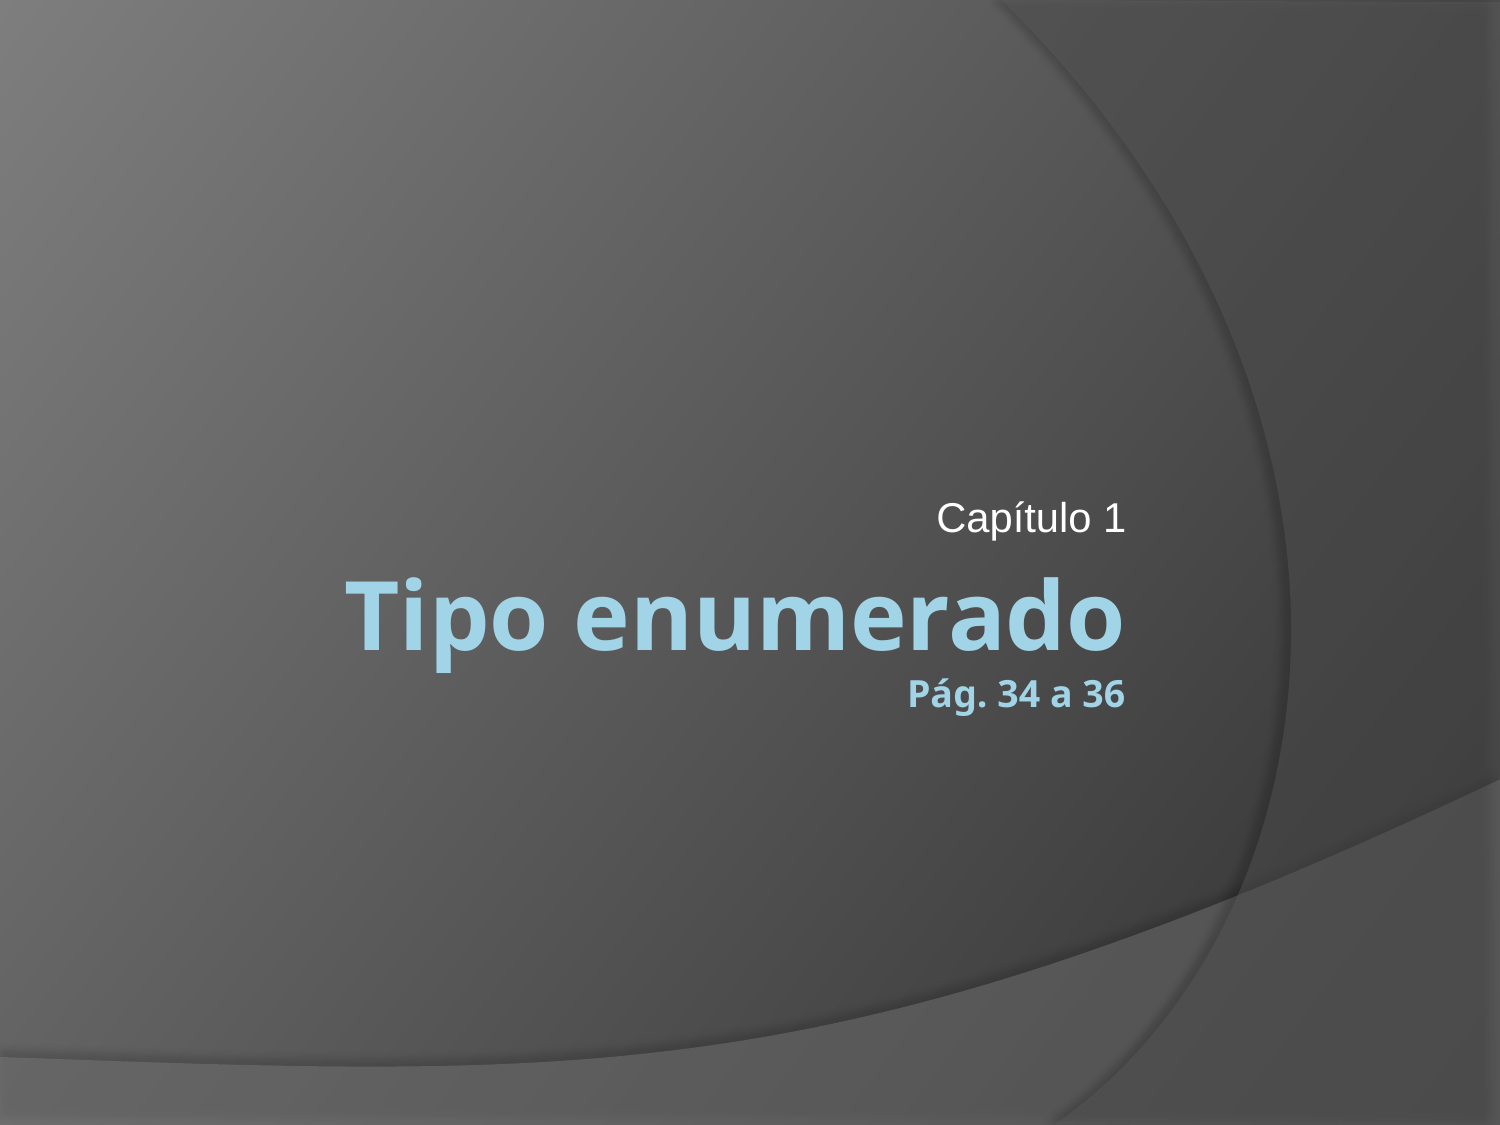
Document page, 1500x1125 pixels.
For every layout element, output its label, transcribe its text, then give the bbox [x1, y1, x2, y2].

title Tipo enumerado Pág. 34 a 36 [70, 547, 1134, 926]
subtitle Capítulo 1 [70, 253, 1135, 542]
